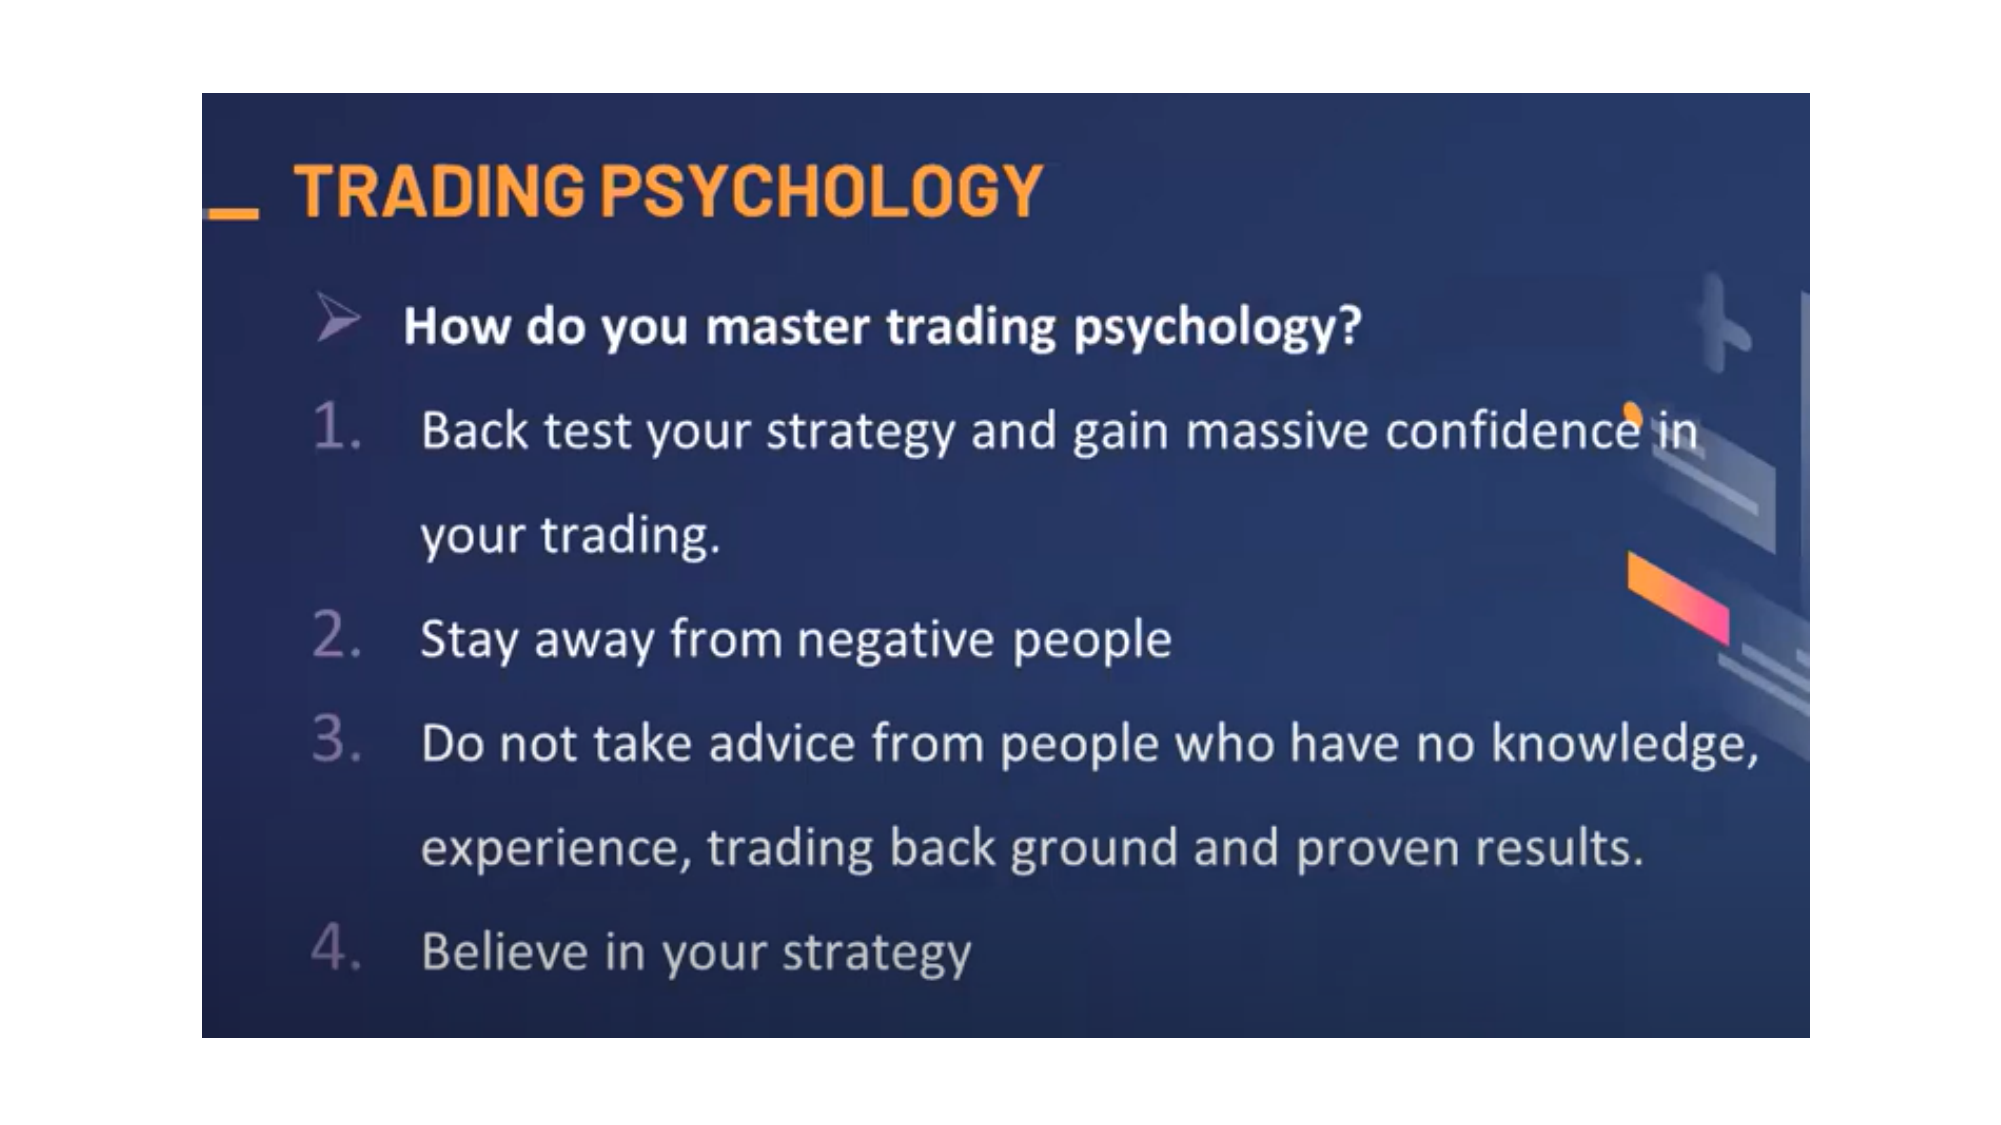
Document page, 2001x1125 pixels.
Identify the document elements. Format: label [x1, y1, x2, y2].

picture [201, 93, 1810, 1038]
